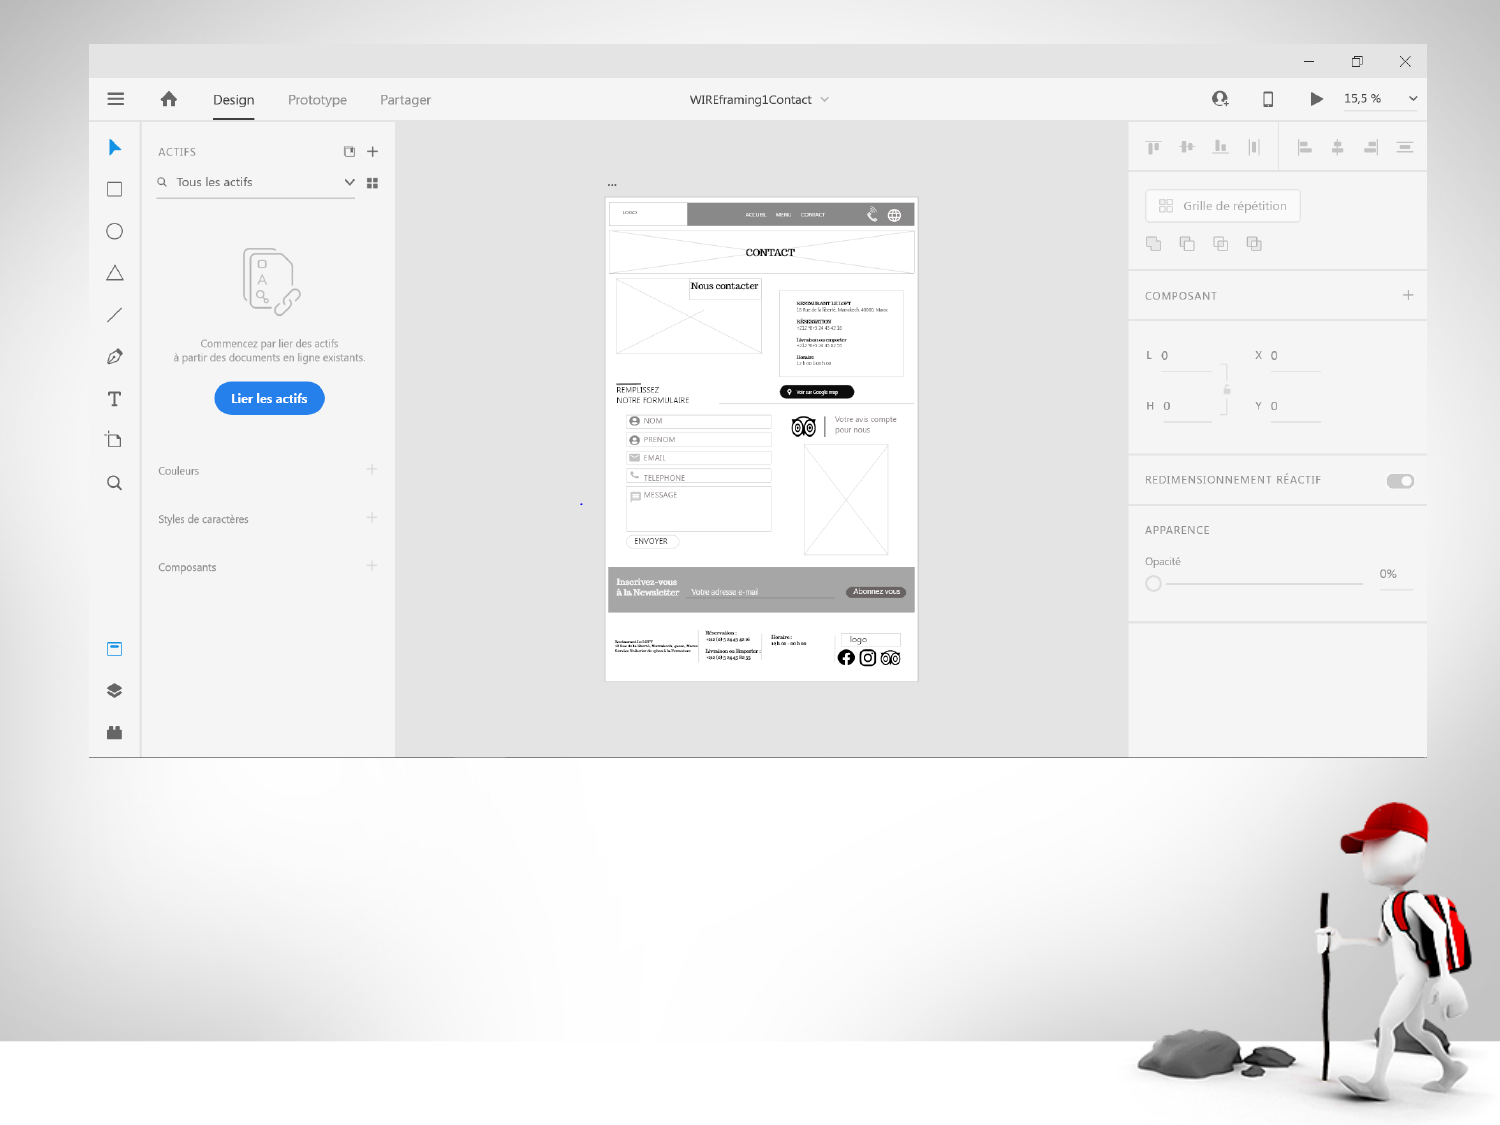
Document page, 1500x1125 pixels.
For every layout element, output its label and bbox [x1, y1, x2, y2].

list [89, 44, 1427, 758]
picture [0, 0, 1500, 1125]
